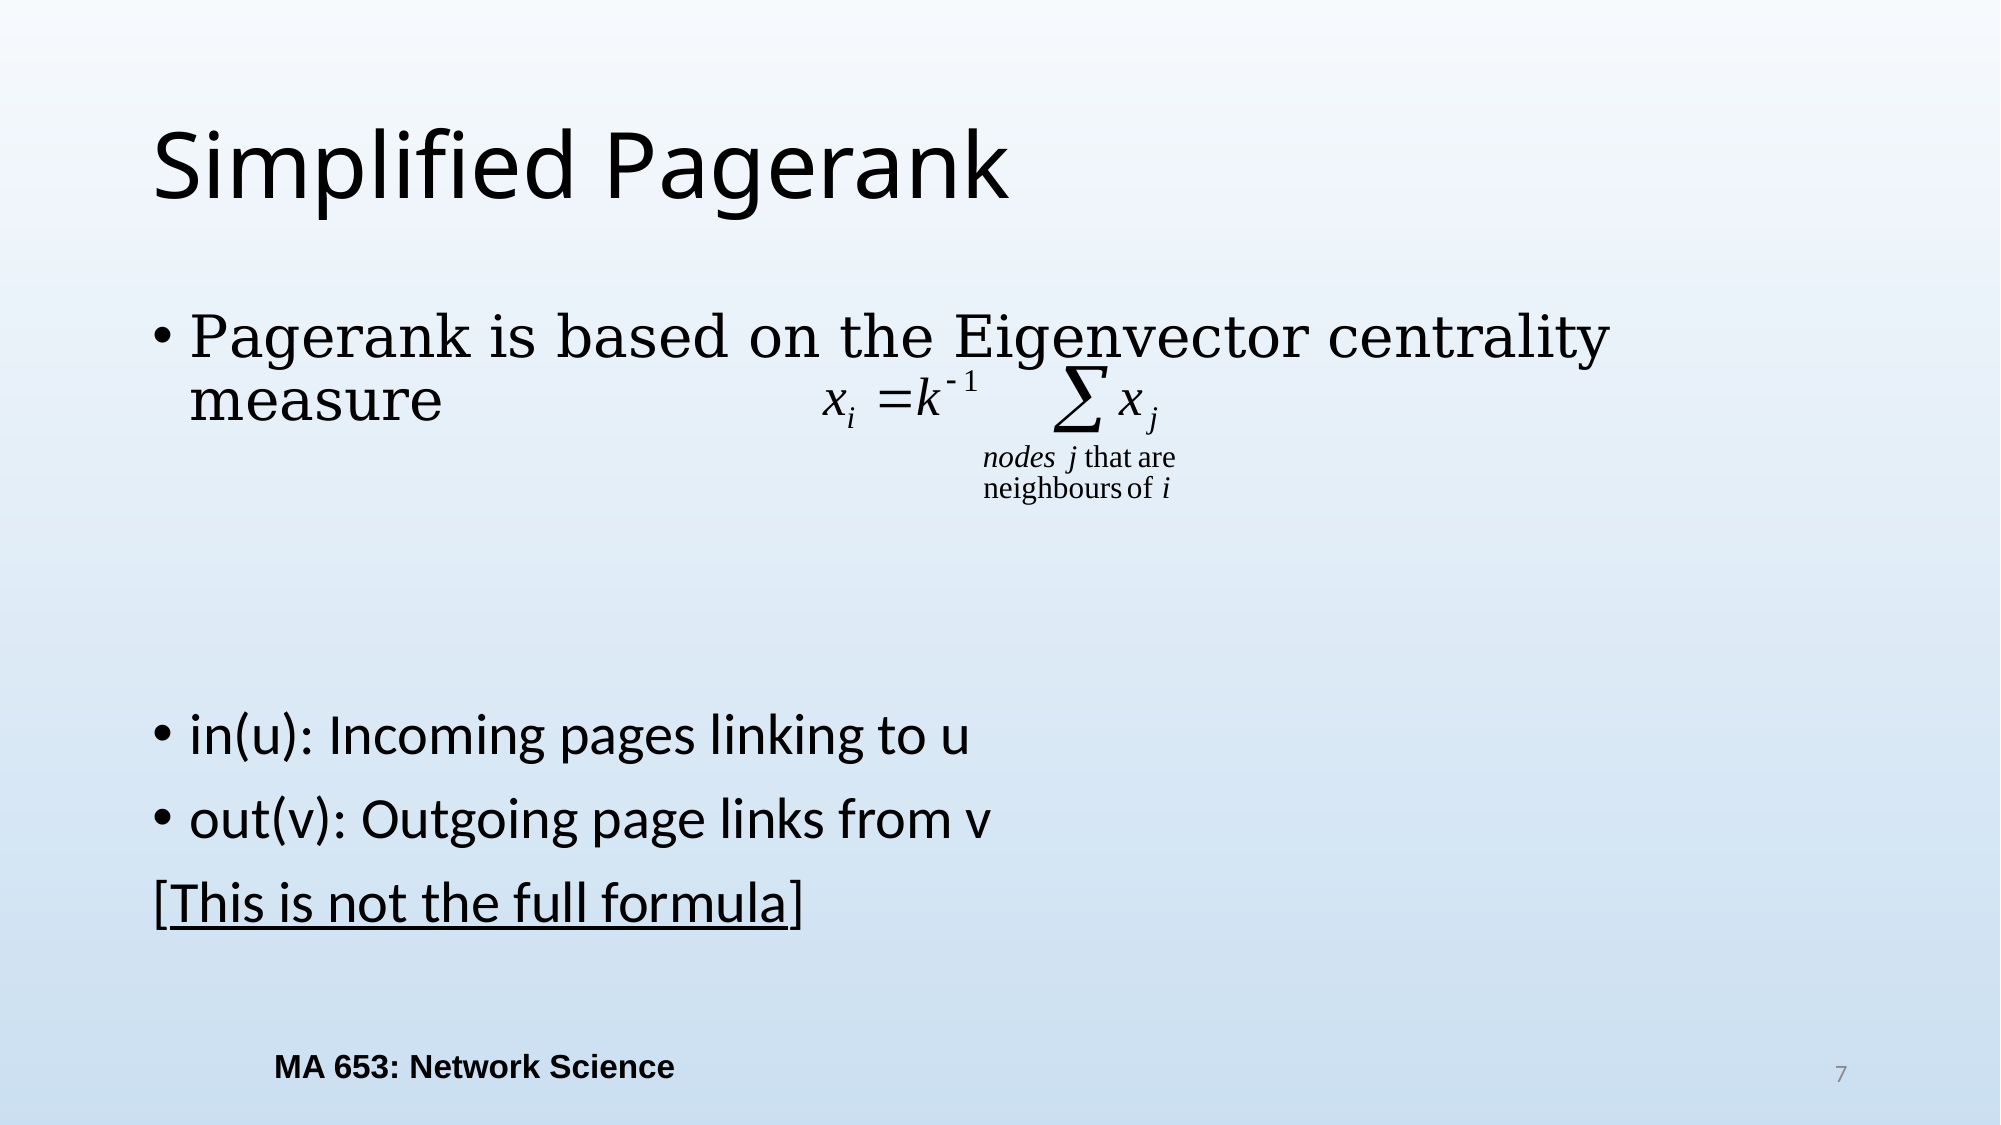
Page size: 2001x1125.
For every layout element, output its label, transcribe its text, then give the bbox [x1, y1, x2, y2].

title Simplified Pagerank [137, 59, 1863, 278]
footer MA 653: Network Science [137, 1035, 813, 1096]
slide_number 7 [1412, 1042, 1863, 1103]
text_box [812, 356, 1188, 551]
